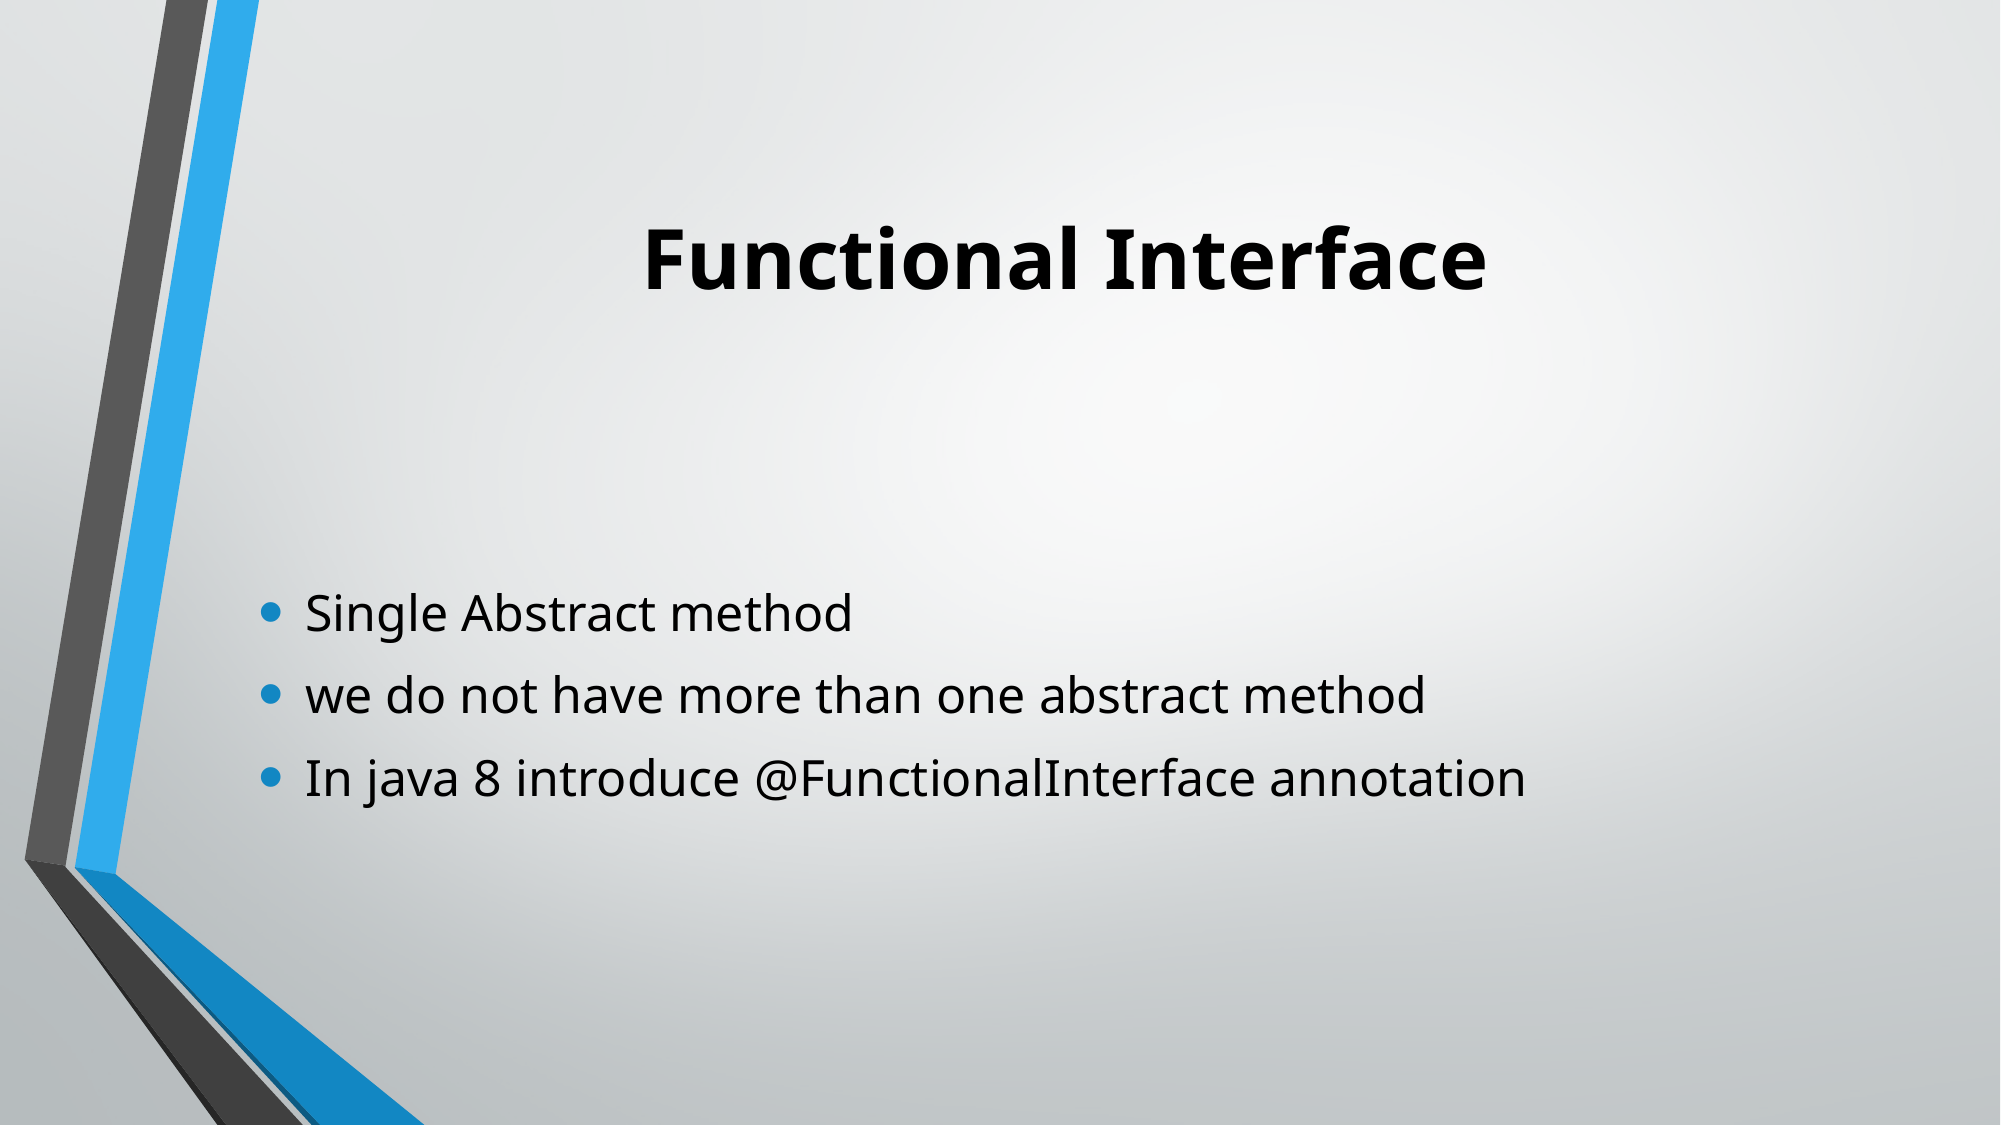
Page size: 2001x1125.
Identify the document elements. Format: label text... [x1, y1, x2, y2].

title Functional Interface [243, 112, 1887, 400]
list Single Abstract method we do not have more than one abstract method In java 8 introduce @FunctionalInterface annotation [243, 437, 1887, 950]
